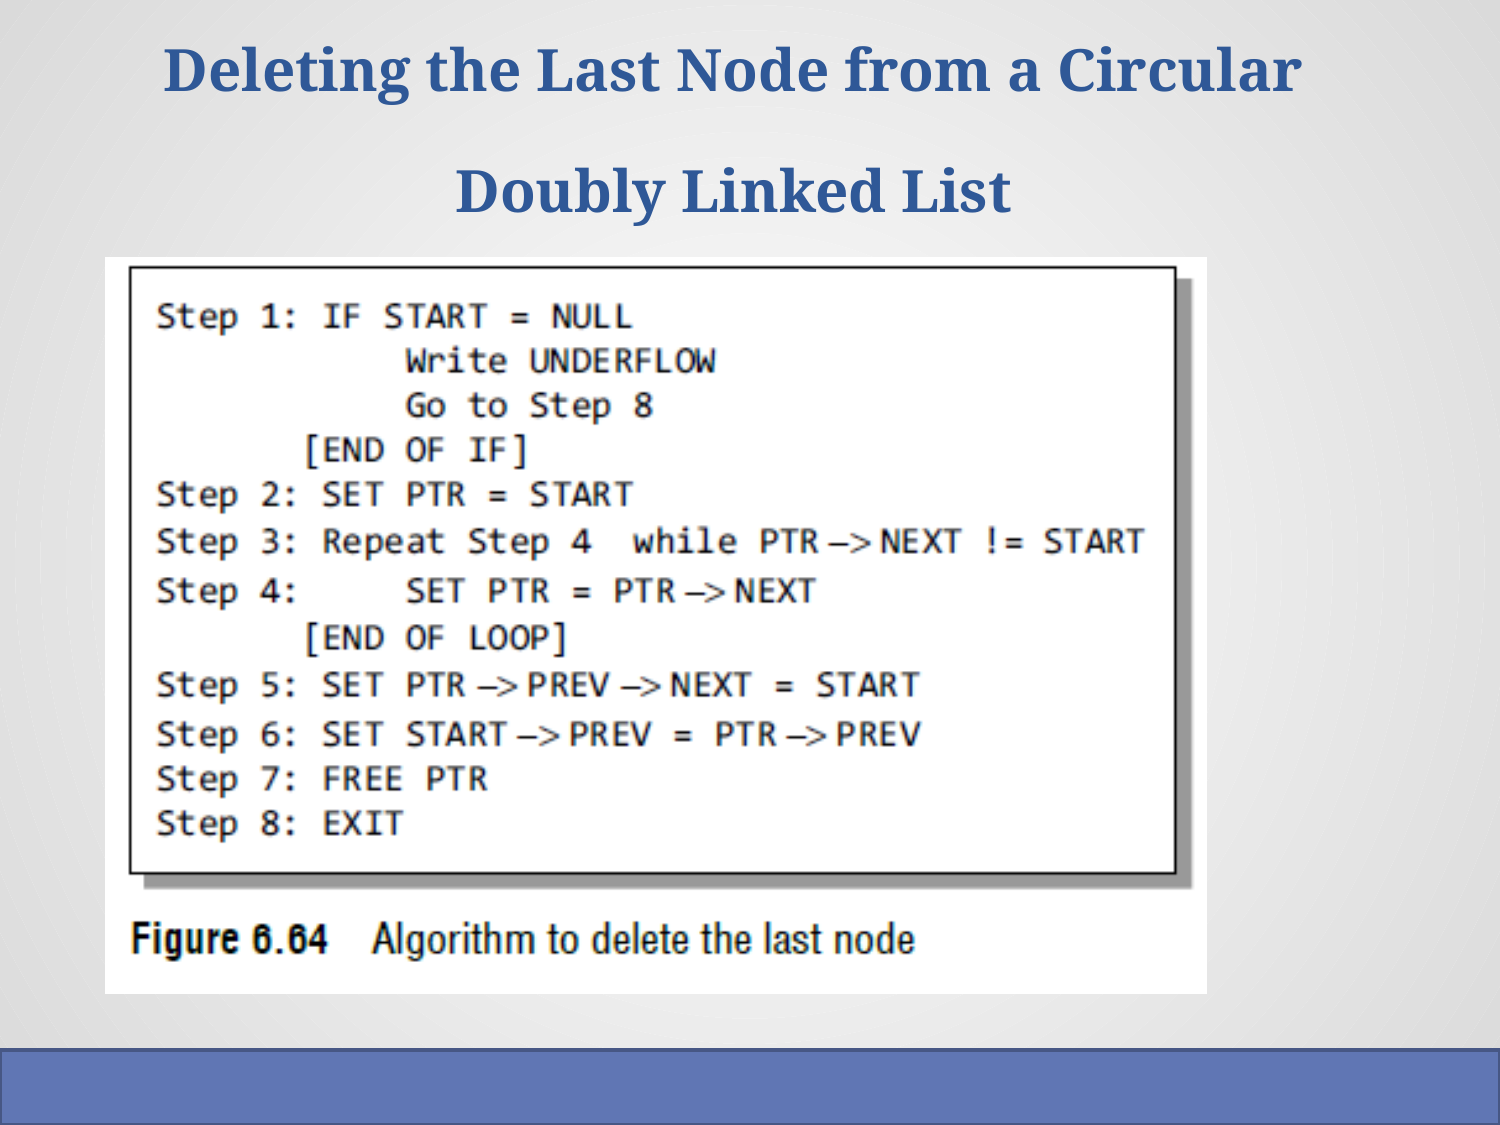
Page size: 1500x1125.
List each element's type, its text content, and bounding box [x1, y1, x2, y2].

text_box [0, 1048, 1500, 1125]
title Deleting the Last Node from a Circular Doubly Linked List [58, 46, 1409, 160]
picture [105, 257, 1208, 995]
